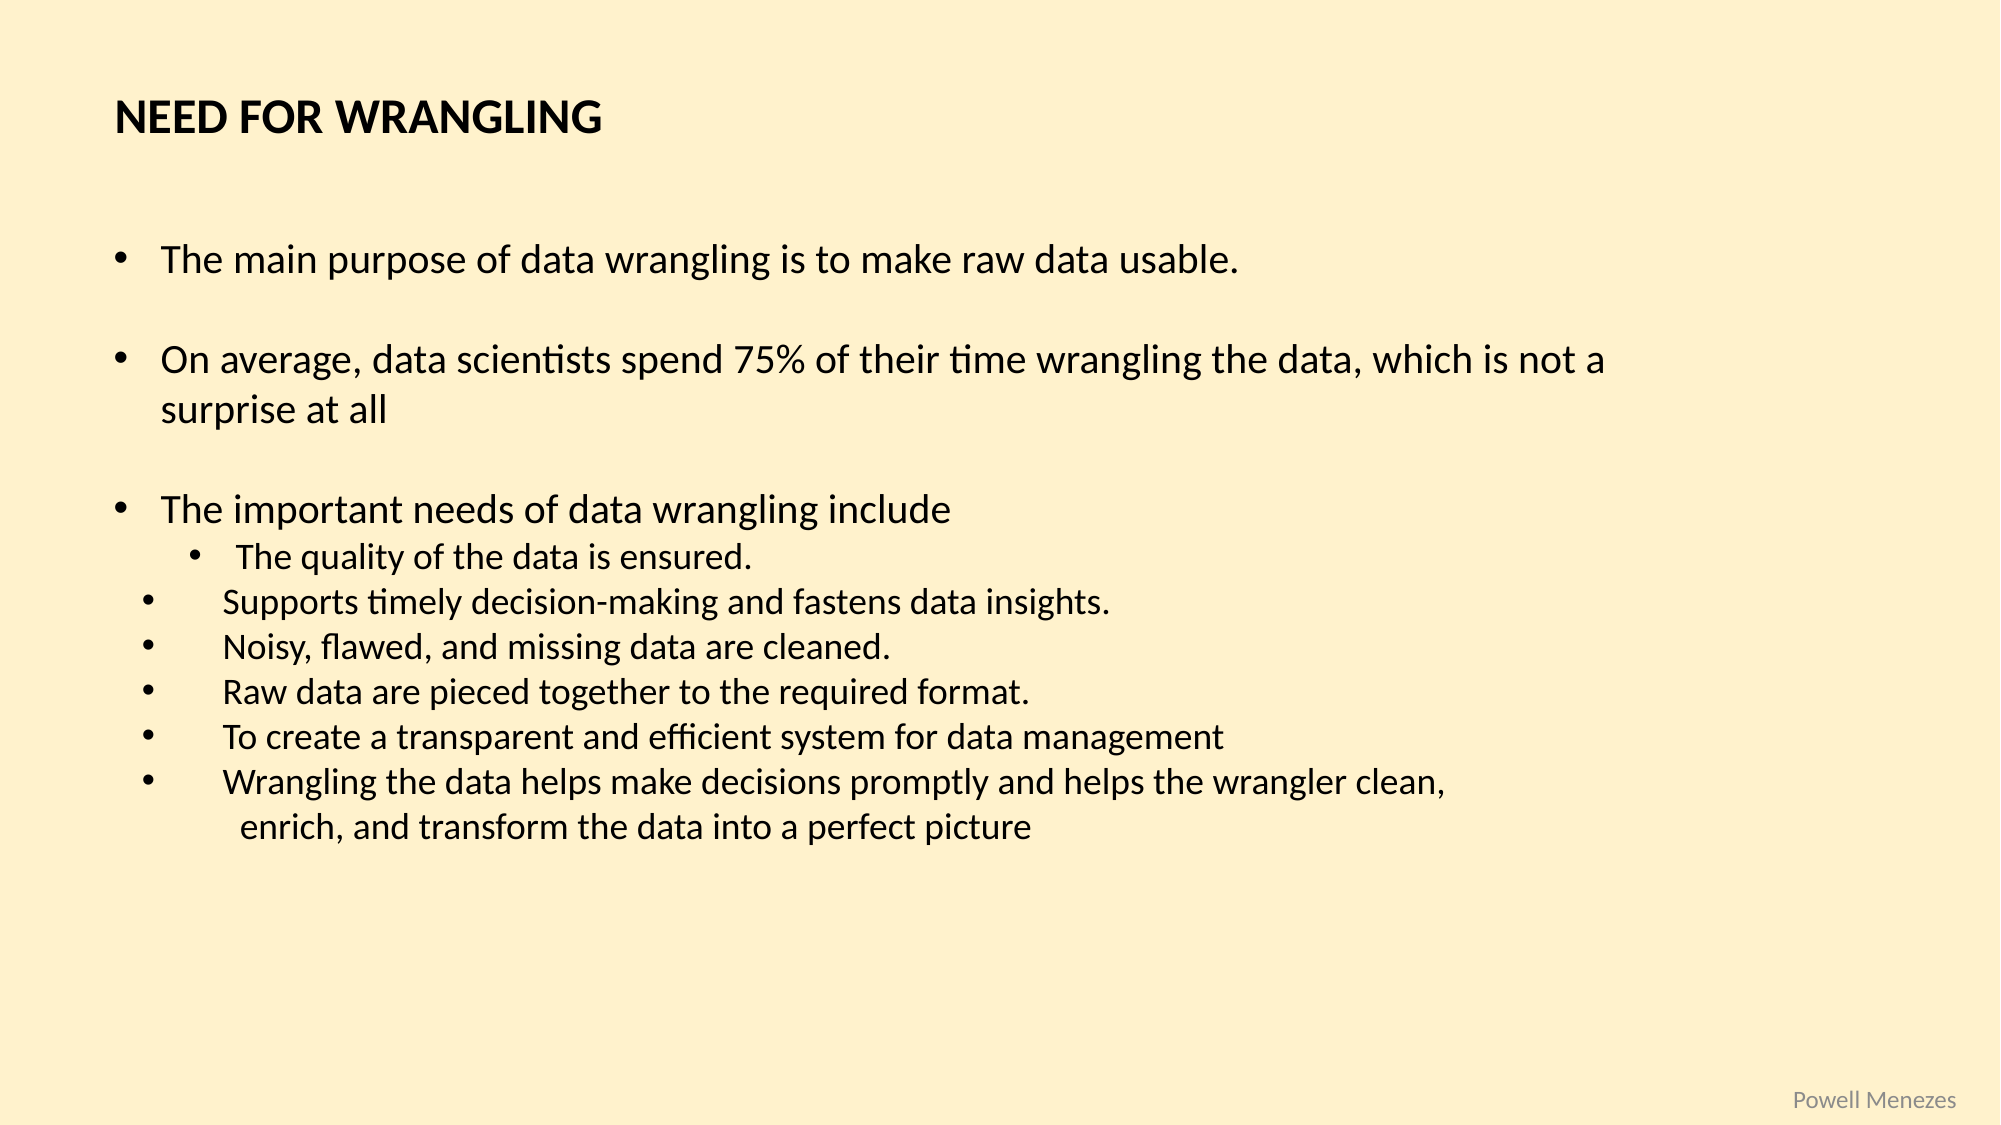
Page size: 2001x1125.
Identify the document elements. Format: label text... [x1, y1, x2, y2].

text_box The main purpose of data wrangling is to make raw data usable. On average, data scientists spend 75% of their time wrangling the data, which is not a surprise at all The important needs of data wrangling include The quality of the data is ensured. Supports timely decision-making and fastens data insights. Noisy, flawed, and missing data are cleaned. Raw data are pieced together to the required format. To create a transparent and efficient system for data management Wrangling the data helps make decisions promptly and helps the wrangler clean, enrich, and transform the data into a perfect picture [98, 224, 1660, 900]
text_box NEED FOR WRANGLING [99, 76, 1206, 152]
footer Powell Menezes [1537, 1068, 2000, 1125]
